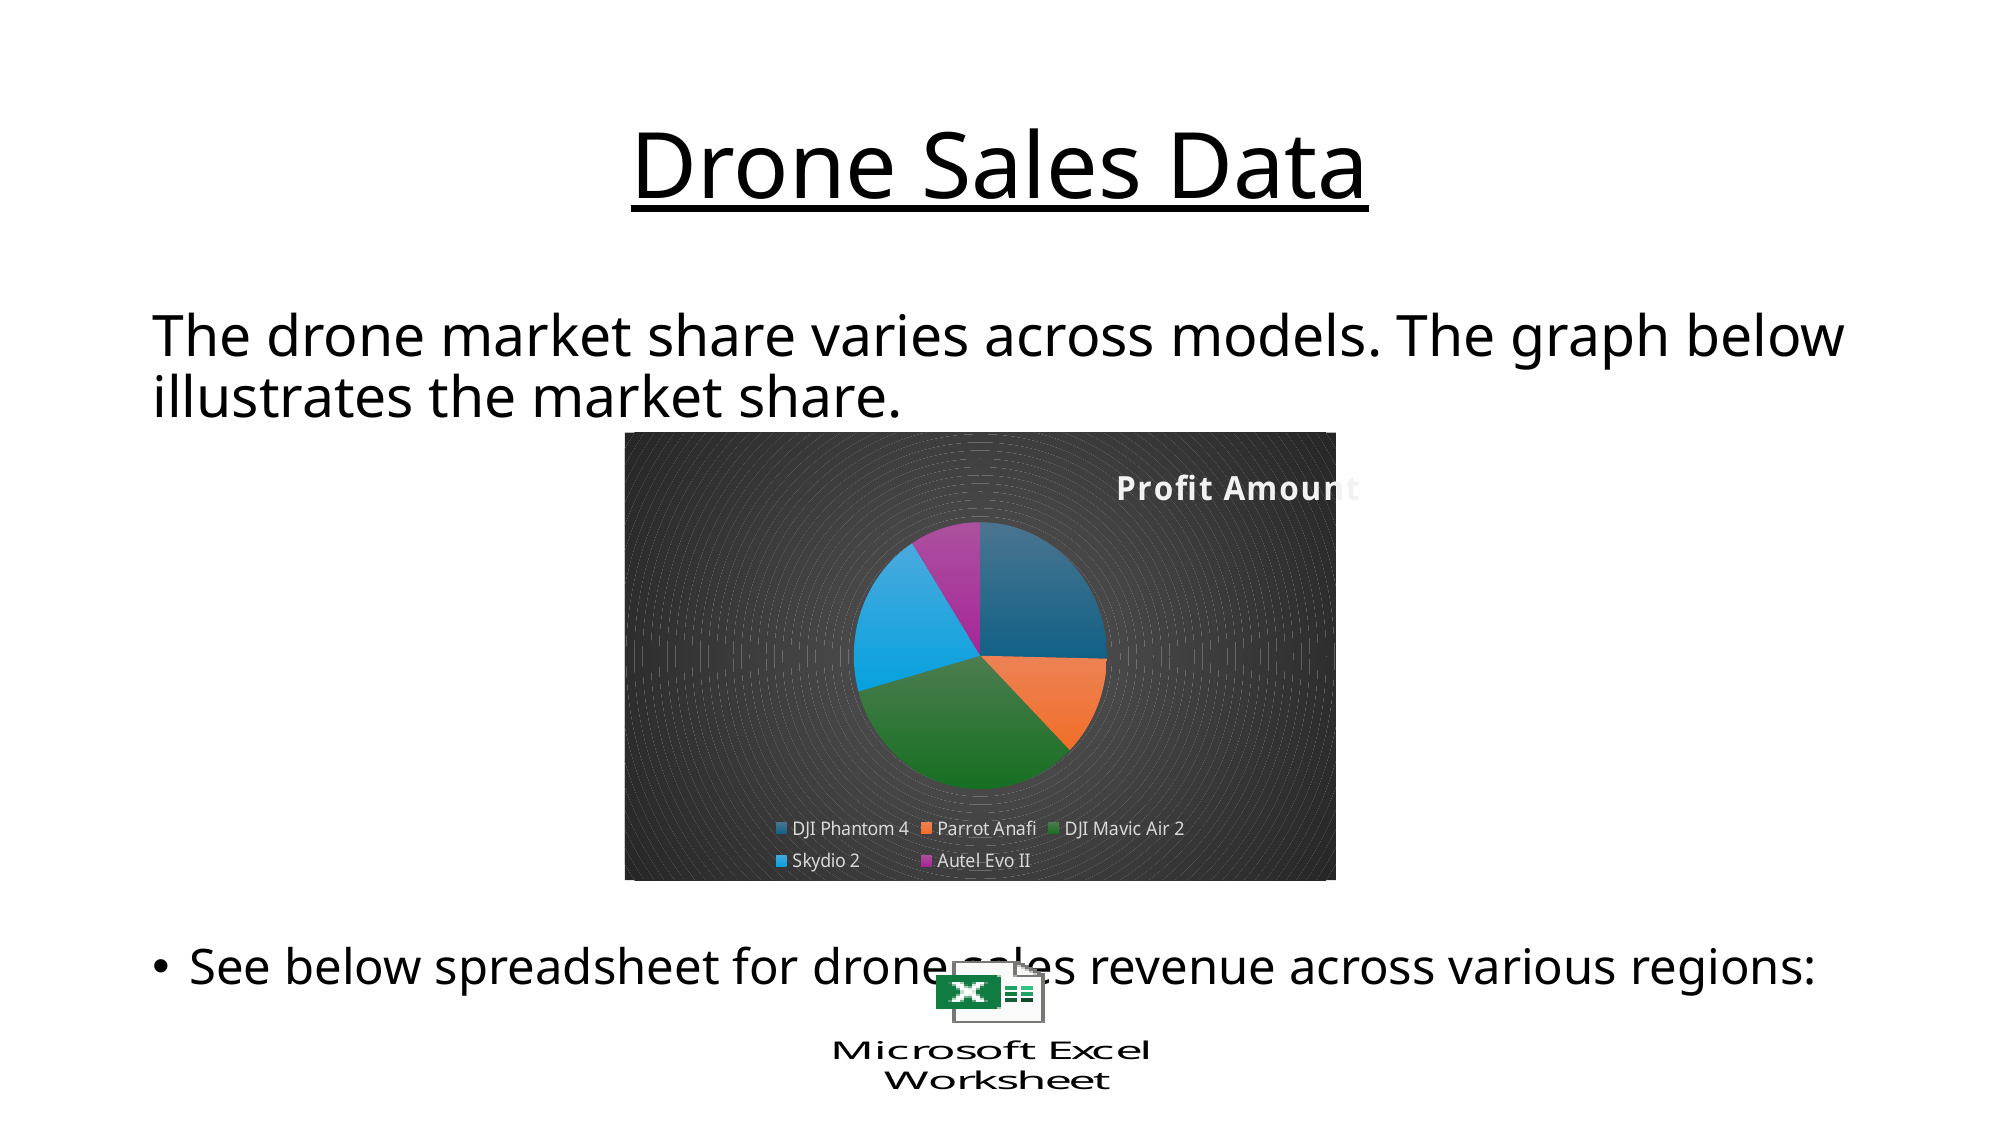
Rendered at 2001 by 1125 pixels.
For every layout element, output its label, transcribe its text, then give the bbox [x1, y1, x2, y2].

chart [624, 432, 1376, 881]
list The drone market share varies across models. The graph below illustrates the market share. See below spreadsheet for drone sales revenue across various regions: [137, 299, 1863, 1014]
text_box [803, 959, 1191, 1125]
title Drone Sales Data [137, 59, 1863, 278]
